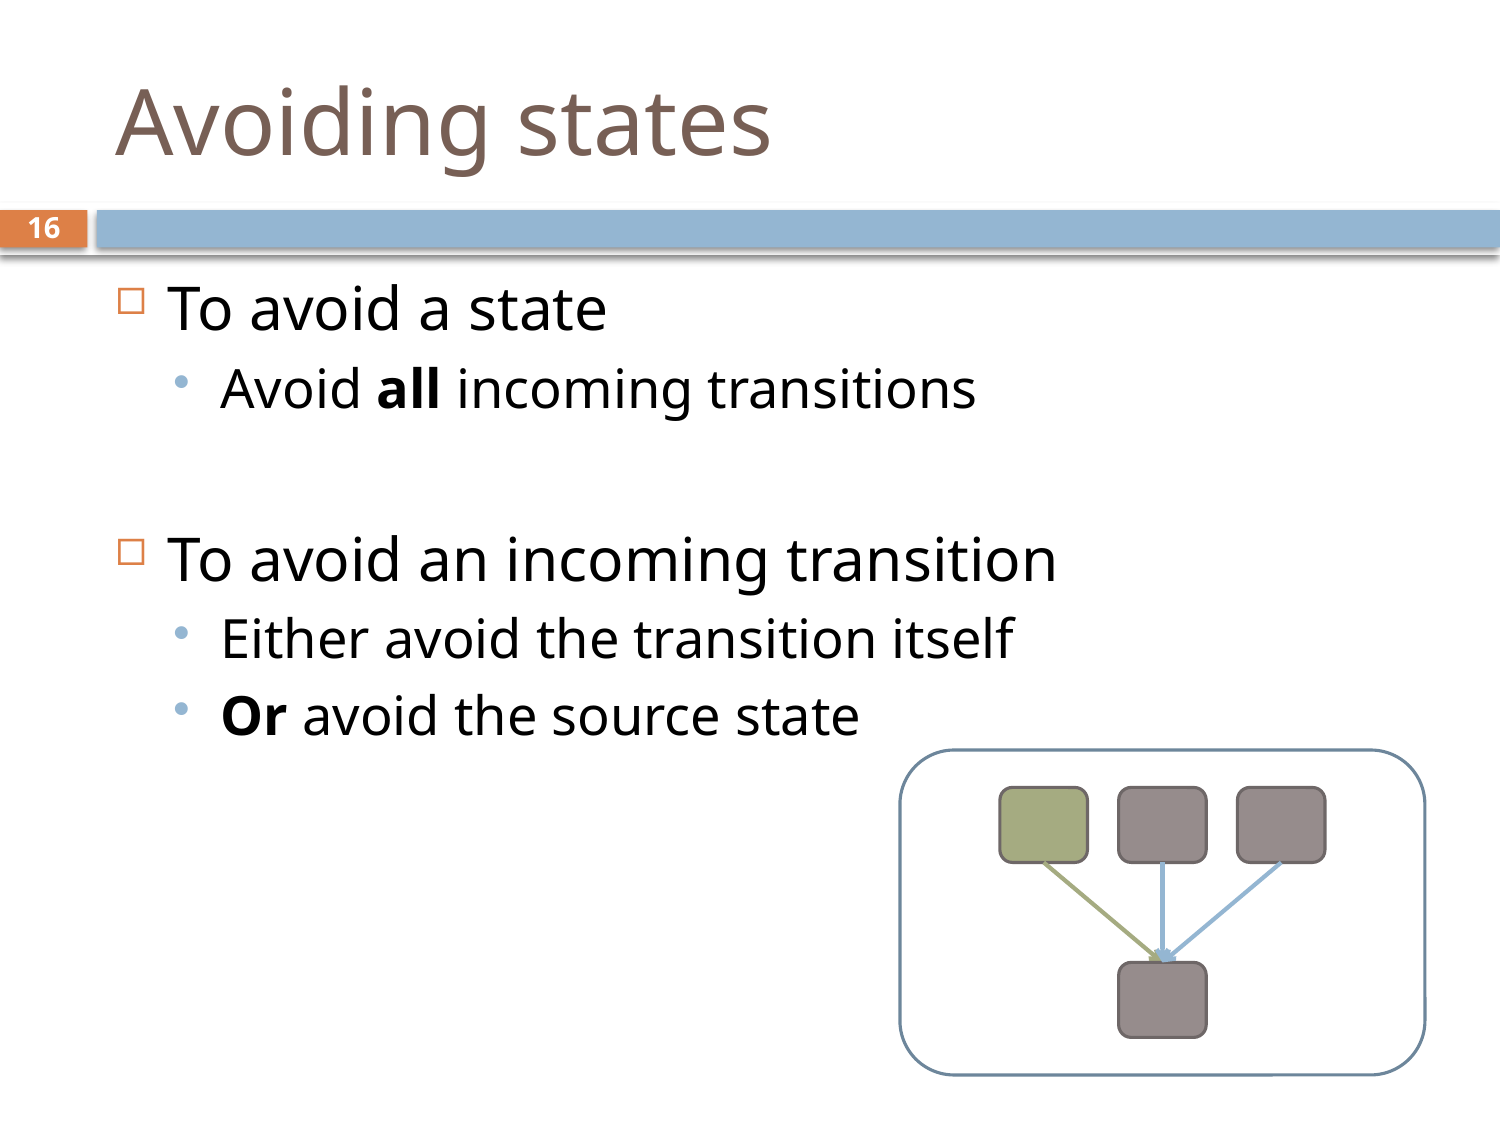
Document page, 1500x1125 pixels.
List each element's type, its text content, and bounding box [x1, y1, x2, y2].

title Avoiding states [100, 37, 1438, 200]
text_box [898, 748, 1427, 1077]
list To avoid a state Avoid all incoming transitions To avoid an incoming transition Either avoid the transition itself Or avoid the source state [100, 262, 1438, 1000]
slide_number 16 [0, 208, 88, 249]
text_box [999, 787, 1326, 1038]
